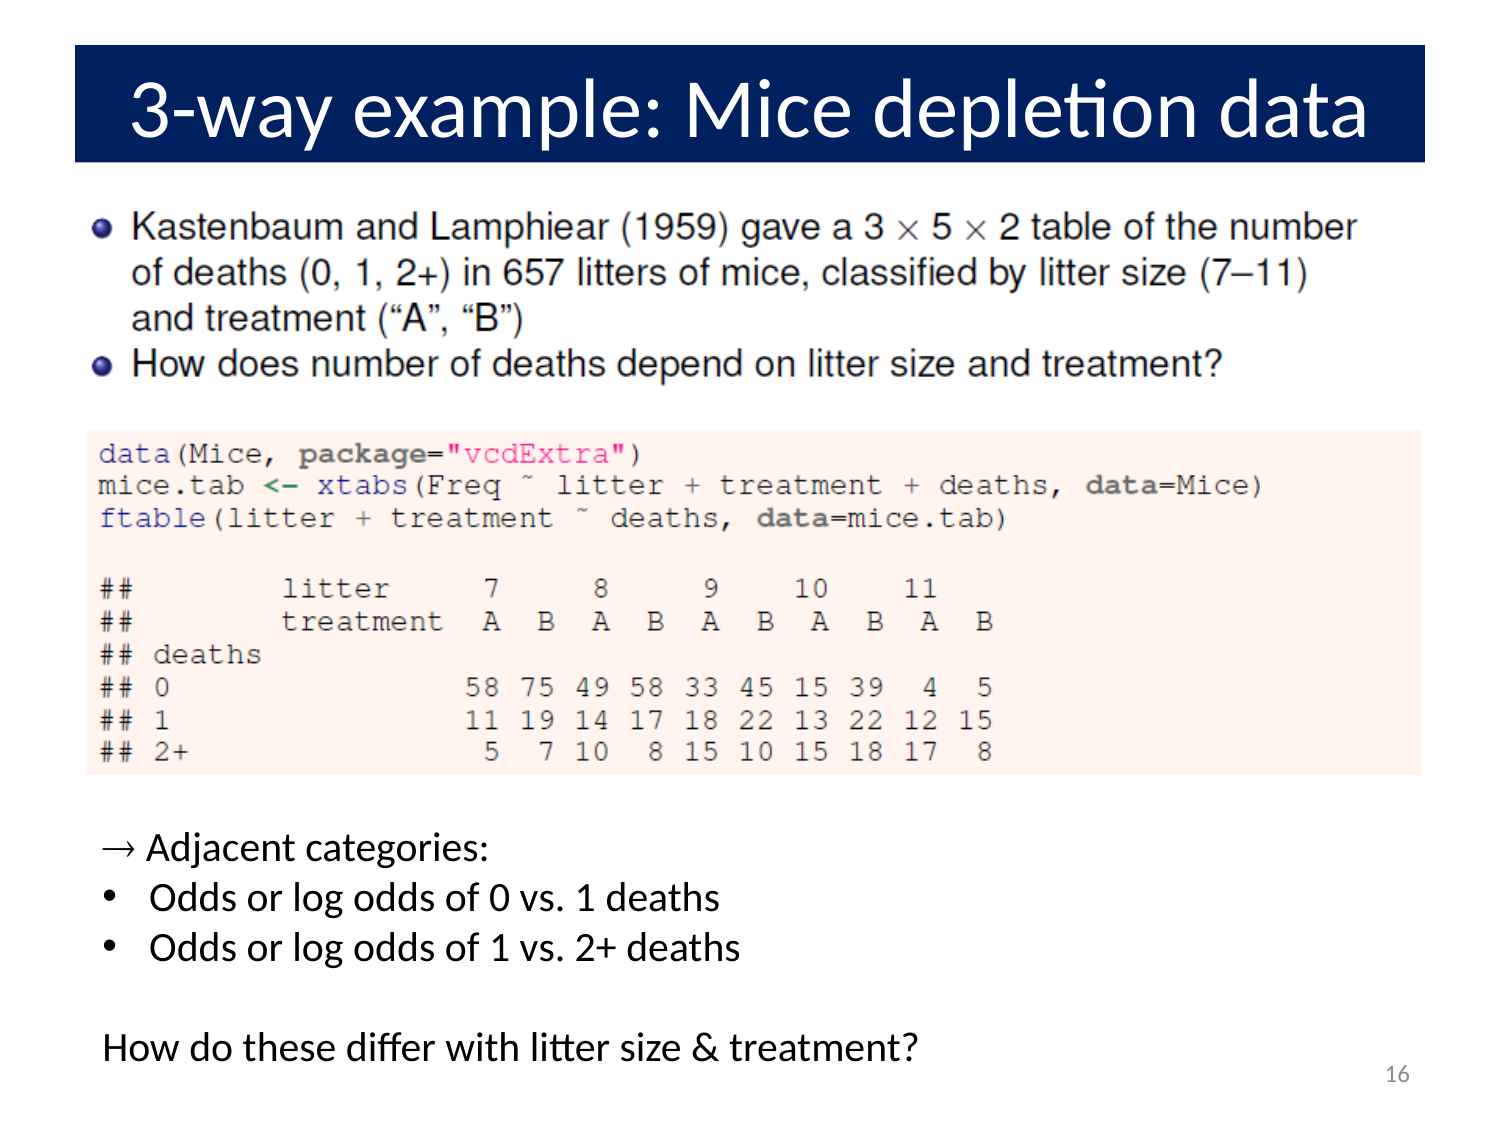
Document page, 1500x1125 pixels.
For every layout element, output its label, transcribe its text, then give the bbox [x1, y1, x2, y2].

picture [87, 430, 1421, 775]
title 3-way example: Mice depletion data [75, 45, 1425, 163]
slide_number 16 [1074, 1042, 1425, 1103]
text_box  Adjacent categories: Odds or log odds of 0 vs. 1 deaths Odds or log odds of 1 vs. 2+ deaths How do these differ with litter size & treatment? [87, 812, 1421, 1078]
picture [74, 199, 1388, 410]
